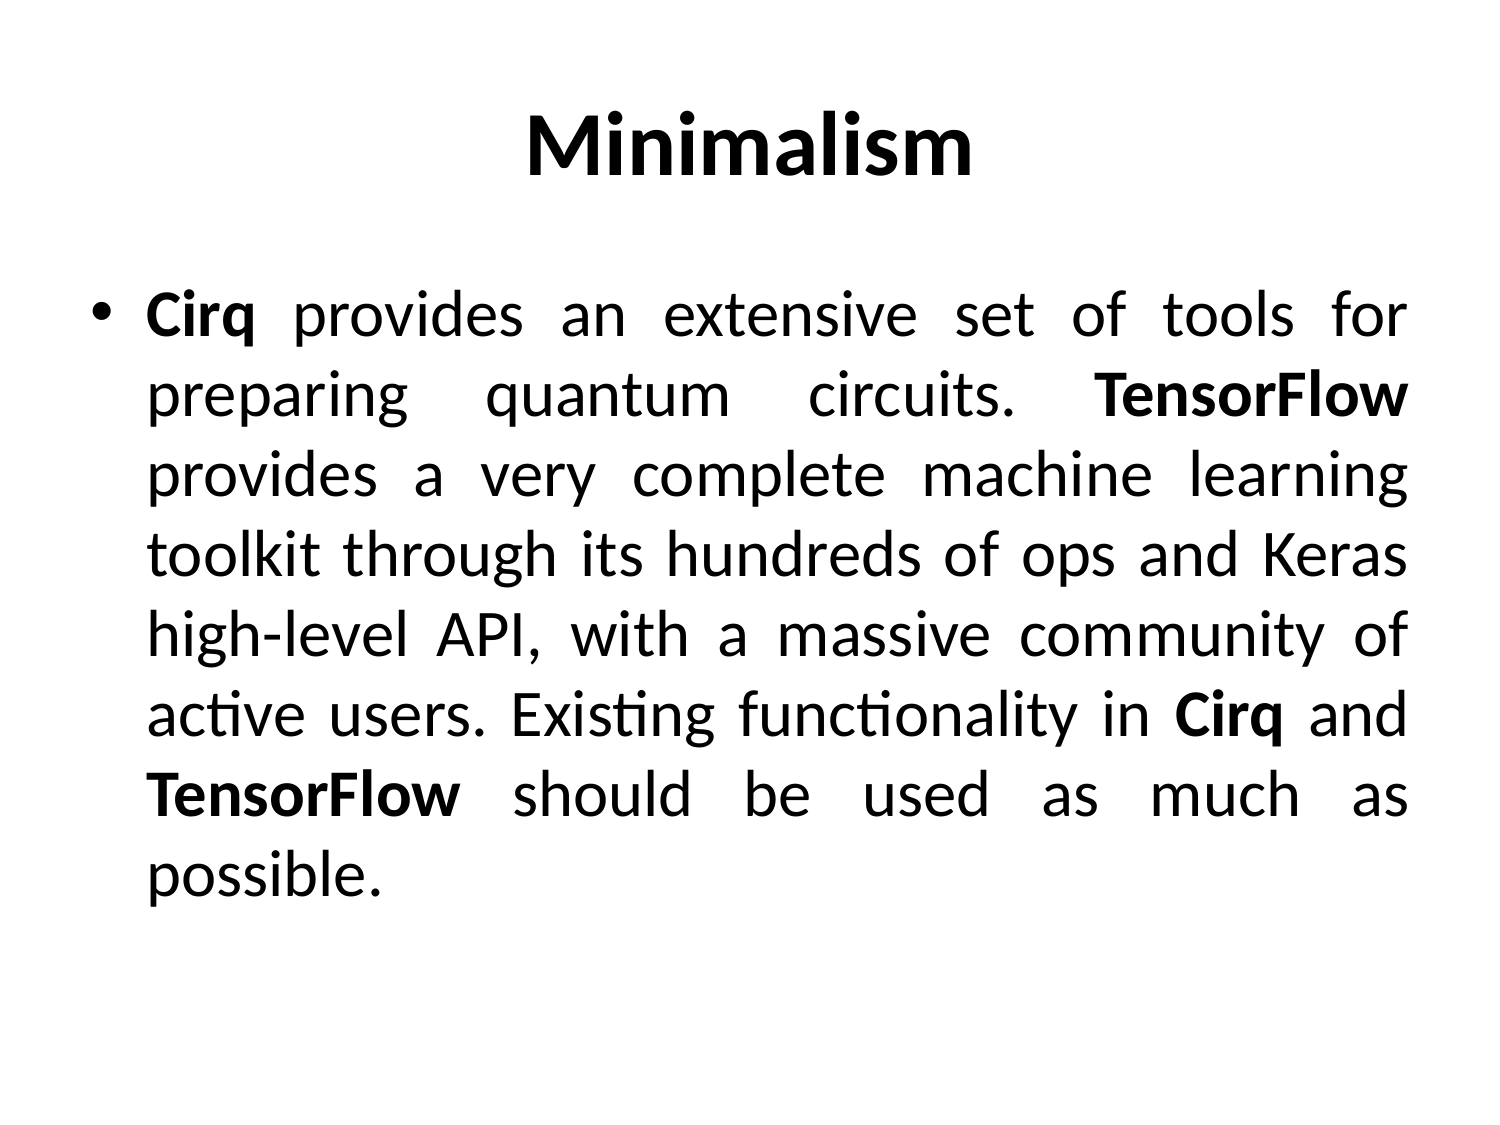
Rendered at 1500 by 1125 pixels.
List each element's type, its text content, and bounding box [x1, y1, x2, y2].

list Cirq provides an extensive set of tools for preparing quantum circuits. TensorFlow provides a very complete machine learning toolkit through its hundreds of ops and Keras high-level API, with a massive community of active users. Existing functionality in Cirq and TensorFlow should be used as much as possible. [75, 262, 1425, 1083]
title Minimalism [75, 45, 1425, 233]
